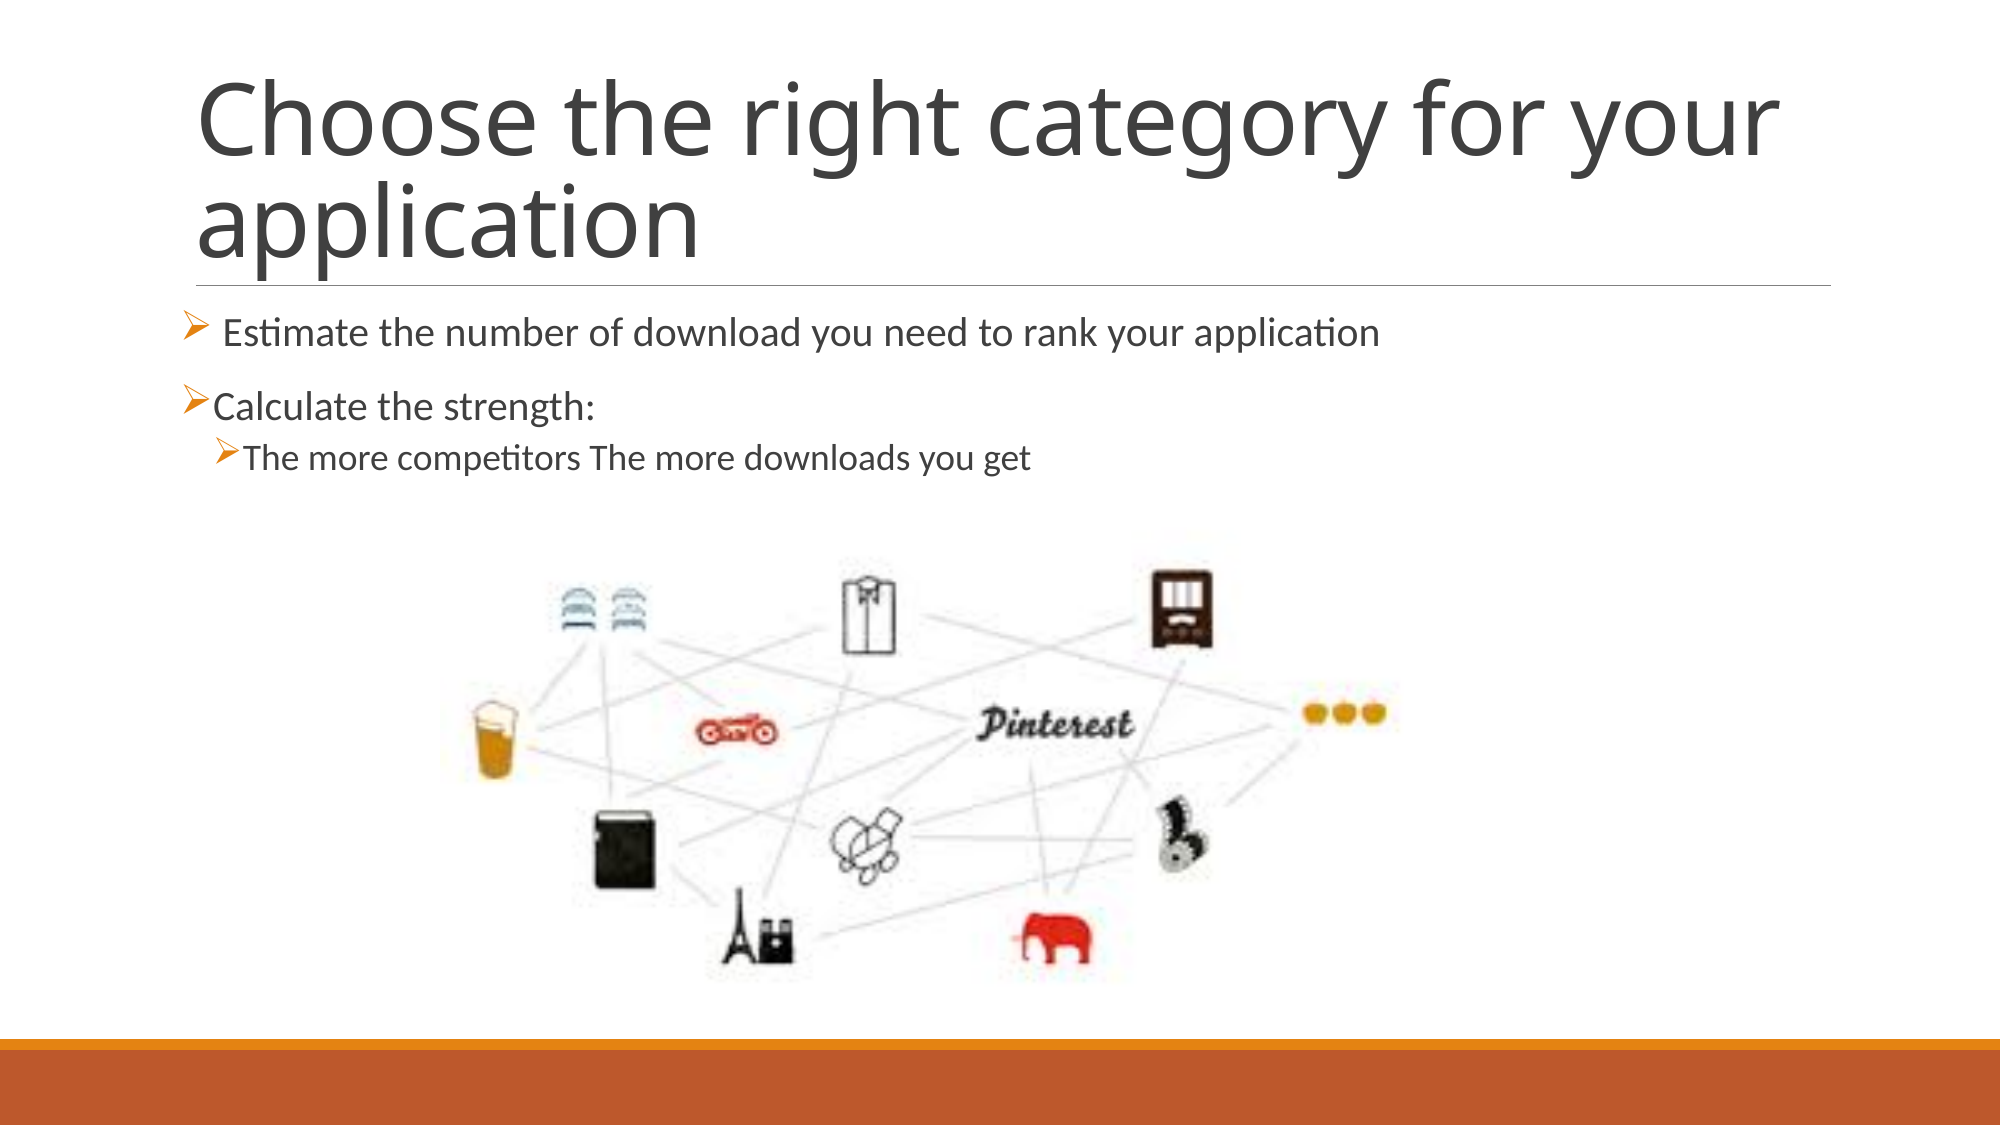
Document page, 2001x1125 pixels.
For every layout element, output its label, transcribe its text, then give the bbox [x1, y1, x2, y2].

picture [440, 483, 1408, 1027]
list Estimate the number of download you need to rank your application Calculate the strength: The more competitors The more downloads you get [180, 302, 1830, 963]
title Choose the right category for your application [180, 47, 1830, 285]
